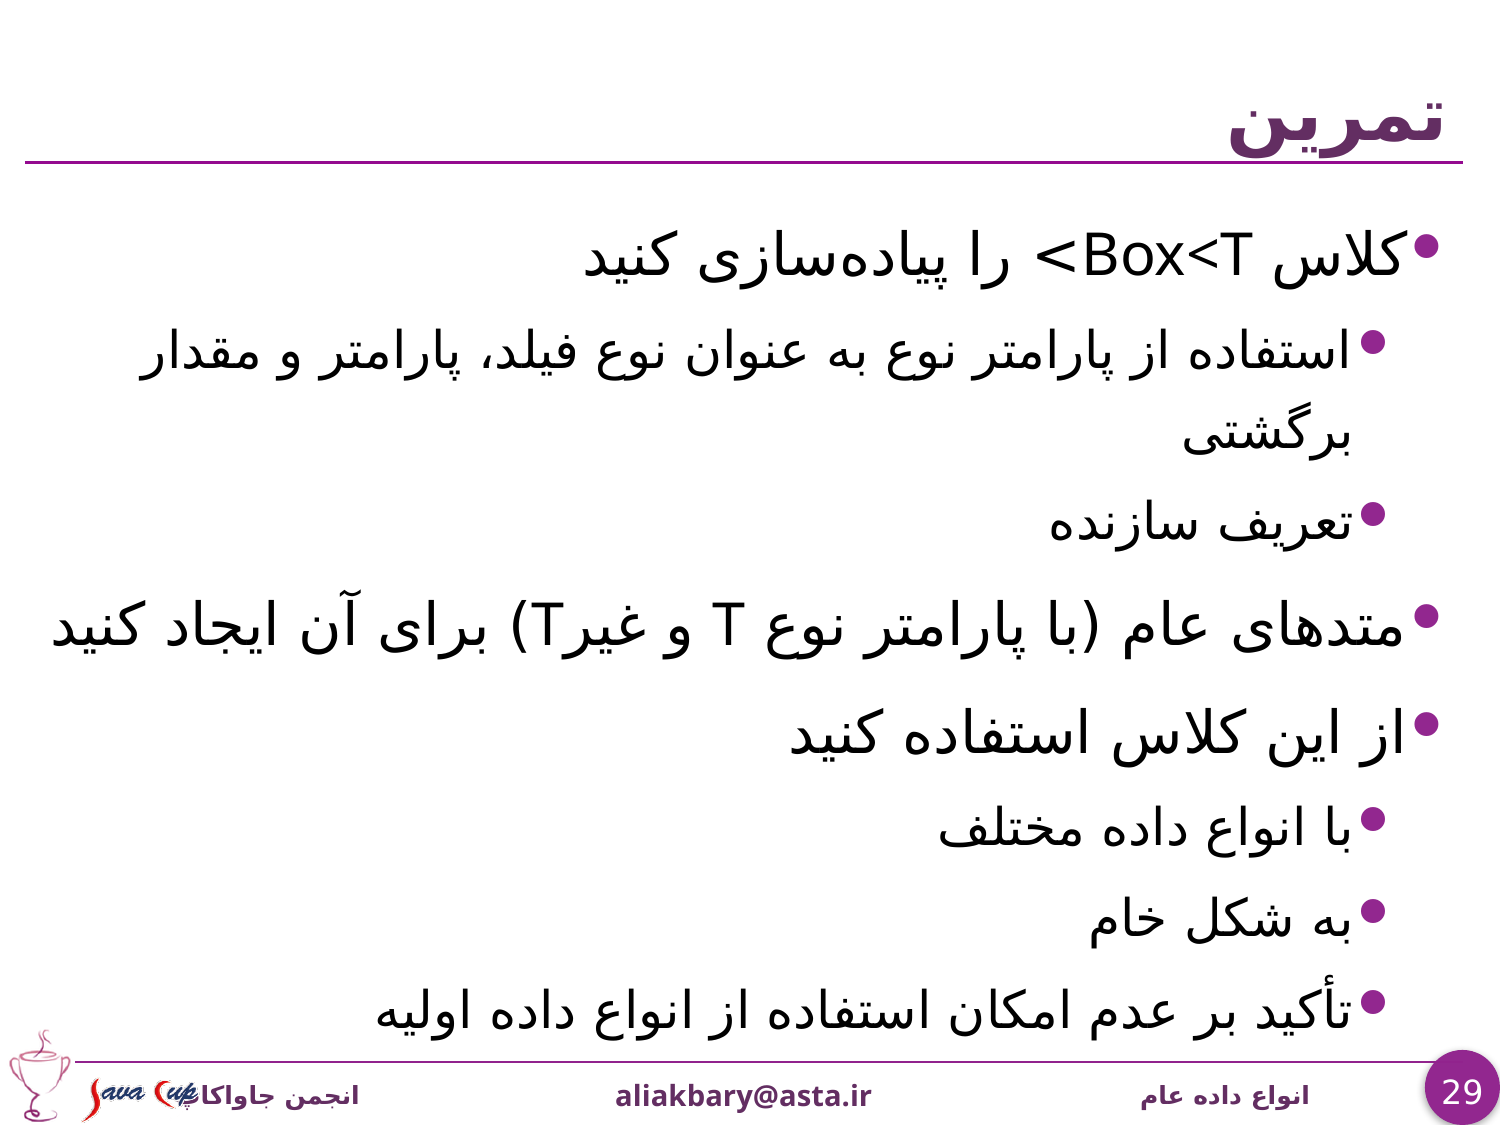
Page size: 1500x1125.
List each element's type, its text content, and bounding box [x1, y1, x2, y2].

list کلاس Box<T> را پیاده‌سازی کنید استفاده از پارامتر نوع به عنوان نوع فیلد، پارامتر و مقدار برگشتی تعریف سازنده متدهای عام (با پارامتر نوع T و غیرT) برای آن ایجاد کنید از این کلاس استفاده کنید با انواع داده مختلف به شکل خام تأکید بر عدم امکان استفاده از انواع داده اولیه [24, 187, 1463, 1063]
picture [6, 1028, 75, 1125]
picture [79, 1076, 200, 1125]
title تمرین [24, 37, 1463, 163]
